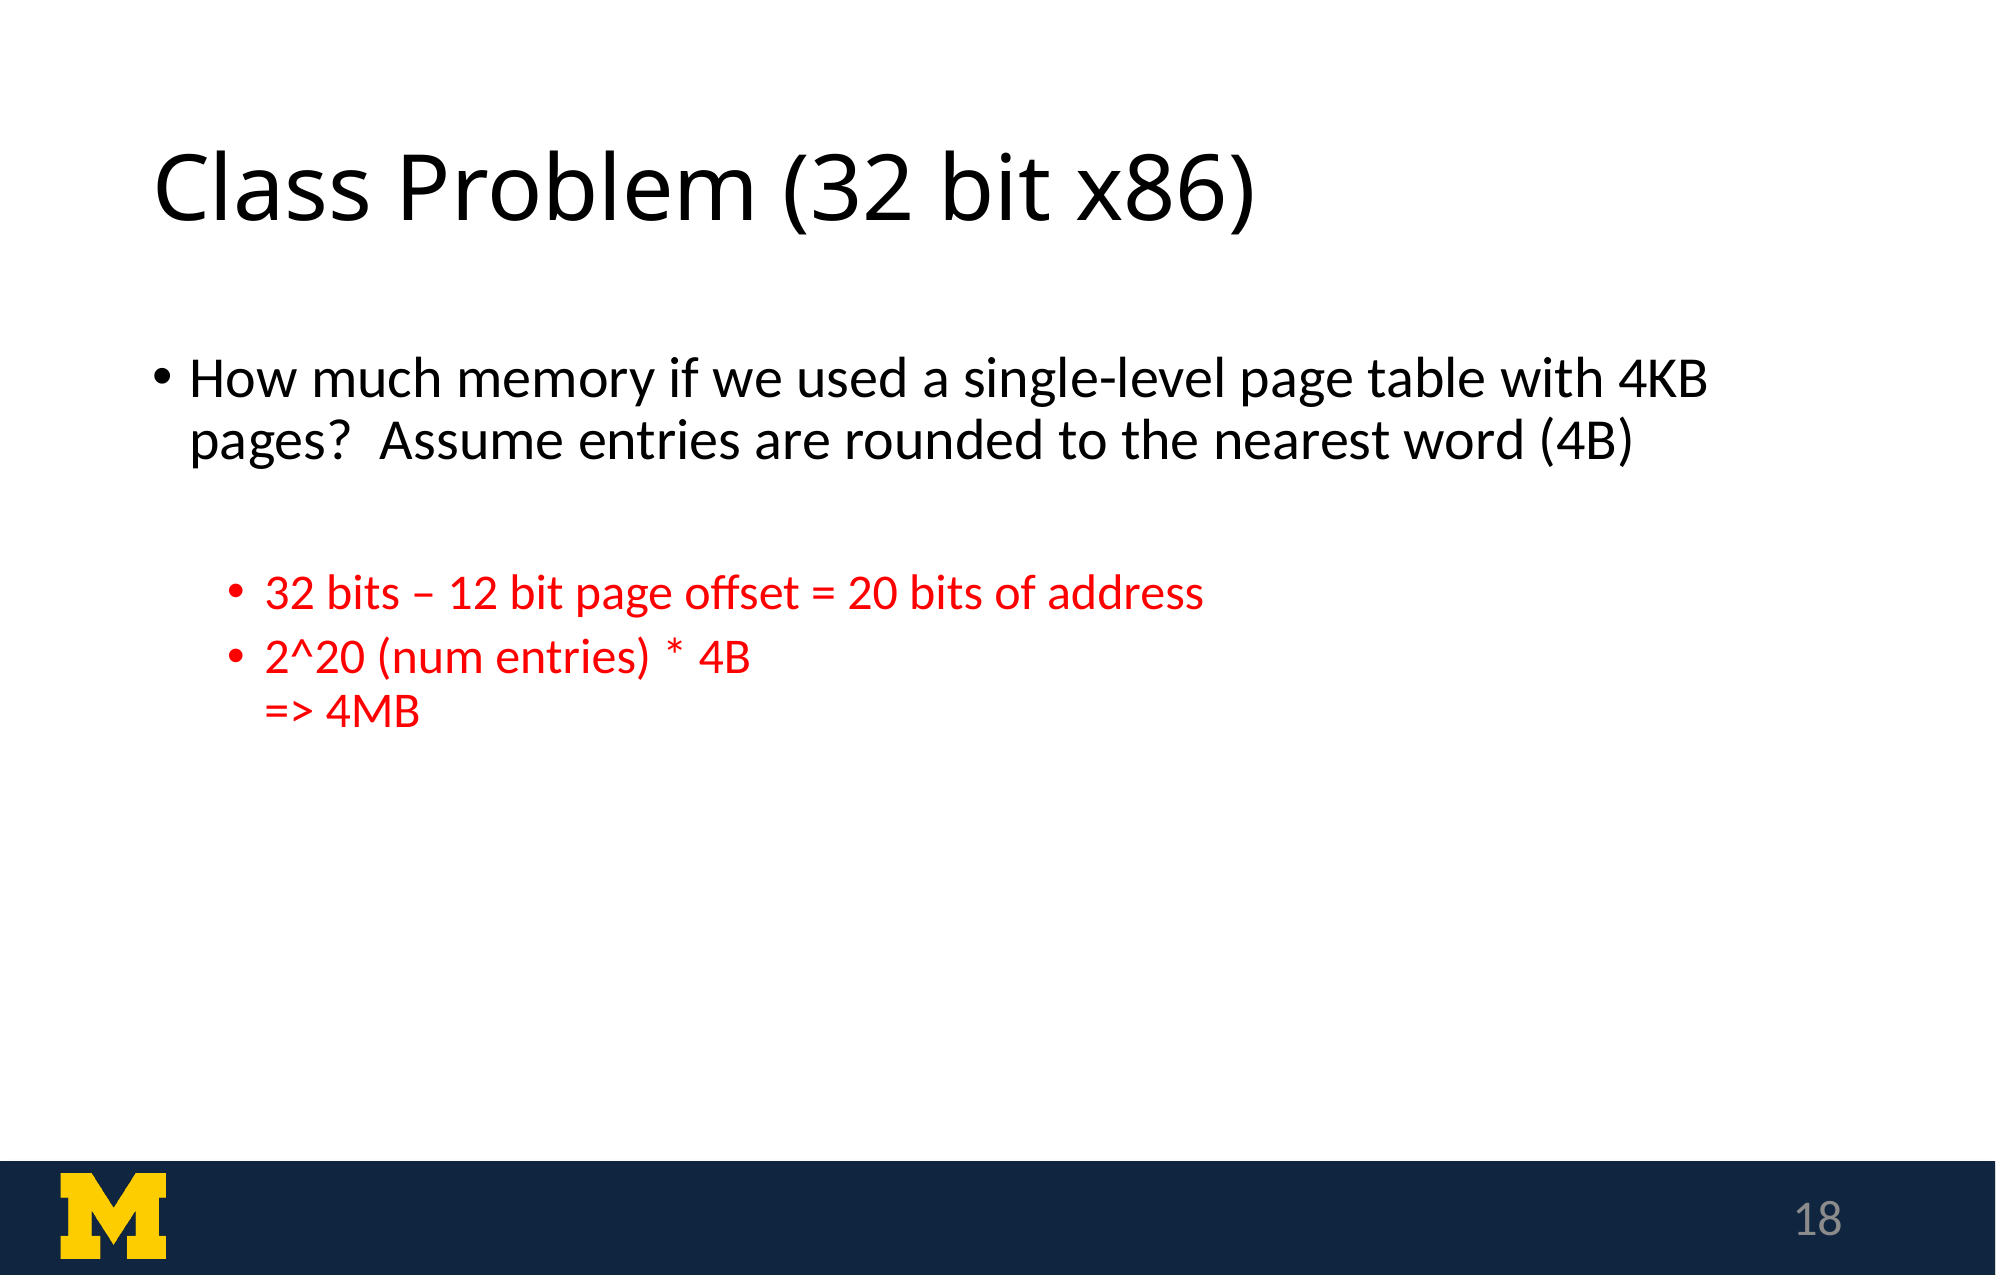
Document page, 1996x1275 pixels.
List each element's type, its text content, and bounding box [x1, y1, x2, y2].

slide_number 18 [1408, 1181, 1858, 1250]
title Class Problem (32 bit x86) [137, 67, 1858, 315]
list How much memory if we used a single-level page table with 4KB pages? Assume entries are rounded to the nearest word (4B) 32 bits – 12 bit page offset = 20 bits of address 2^20 (num entries) * 4B => 4MB [137, 339, 1858, 1149]
